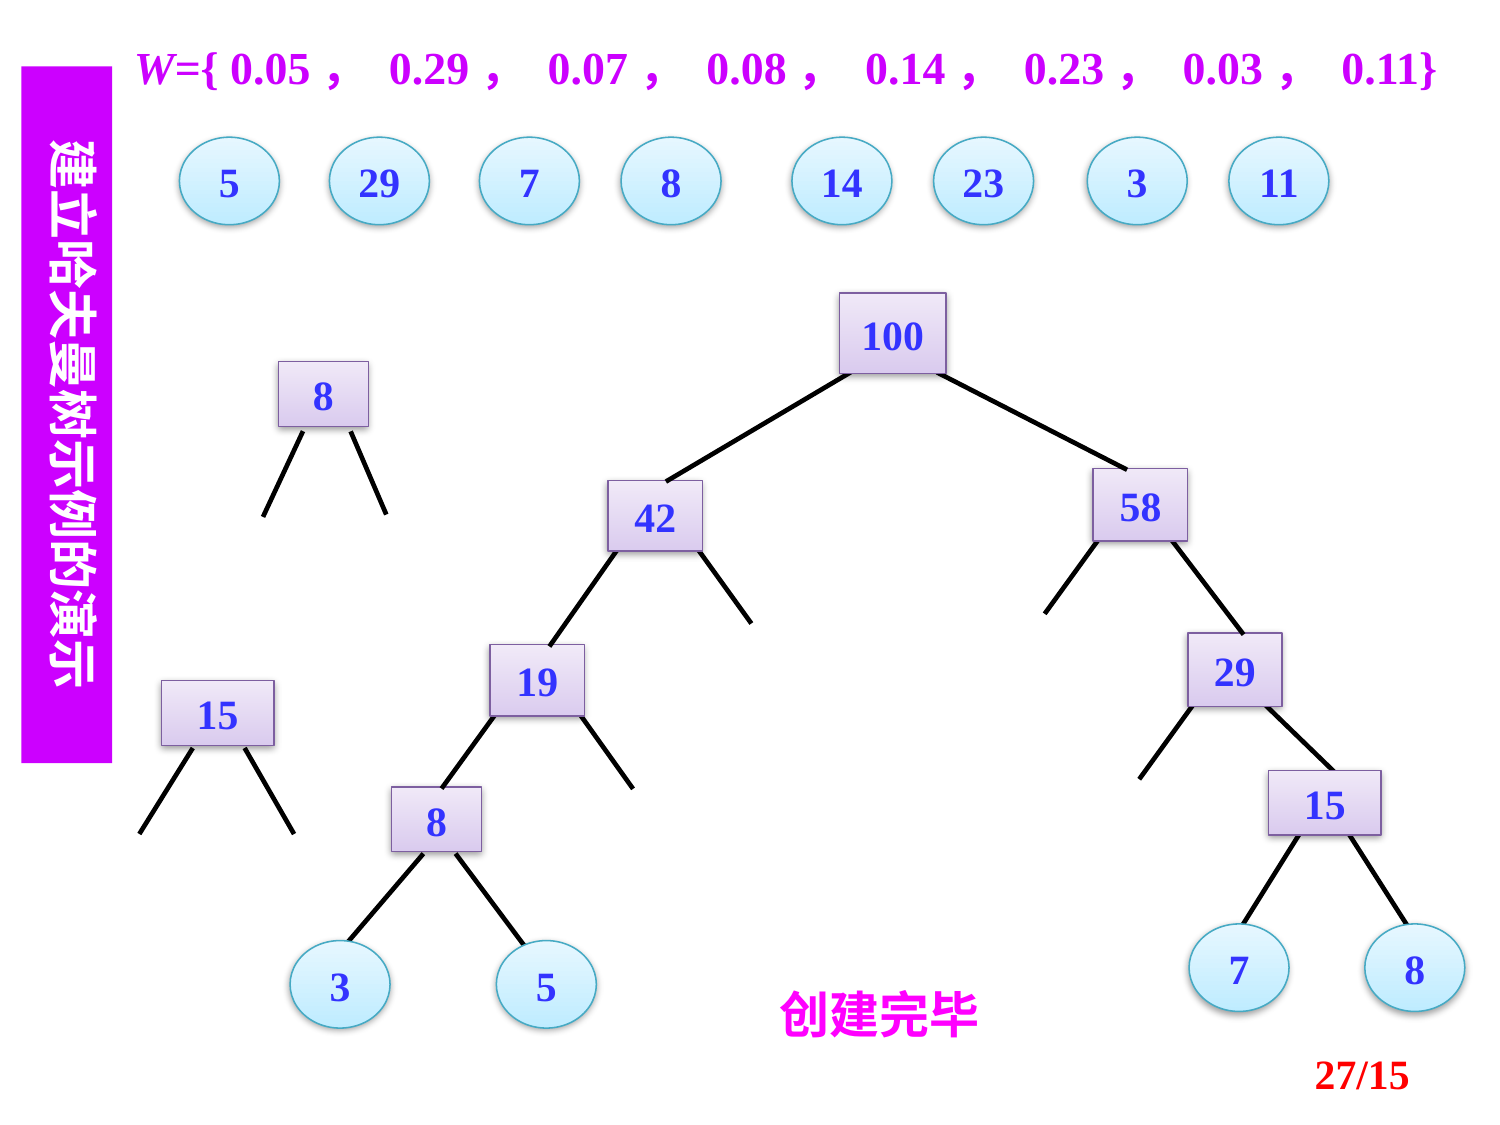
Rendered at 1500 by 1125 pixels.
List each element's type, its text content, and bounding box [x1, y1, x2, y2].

text_box 8 [620, 136, 722, 226]
text_box 7 [1188, 923, 1290, 1013]
text_box 100 [839, 292, 947, 374]
text_box 29 [1187, 632, 1283, 707]
text_box 15 [1268, 770, 1382, 836]
text_box 7 [478, 136, 581, 226]
text_box 建立哈夫曼树示例的演示 [21, 66, 113, 764]
text_box W={ 0.05， 0.29， 0.07， 0.08， 0.14， 0.23， 0.03， 0.11} [119, 31, 1452, 101]
text_box 8 [278, 361, 369, 427]
text_box 5 [495, 939, 598, 1029]
text_box 42 [607, 480, 703, 552]
text_box 23 [932, 136, 1035, 226]
text_box 5 [178, 136, 281, 226]
text_box 8 [391, 786, 482, 852]
text_box 3 [1086, 136, 1189, 226]
text_box 29 [328, 136, 431, 226]
slide_number 27/15 [1074, 1042, 1425, 1103]
text_box 14 [791, 136, 893, 226]
text_box 3 [289, 939, 391, 1029]
text_box 11 [1228, 136, 1330, 226]
text_box 58 [1092, 468, 1188, 542]
text_box 创建完毕 [761, 976, 999, 1051]
text_box 15 [161, 680, 275, 746]
text_box 8 [1364, 923, 1466, 1013]
text_box 19 [489, 644, 585, 717]
